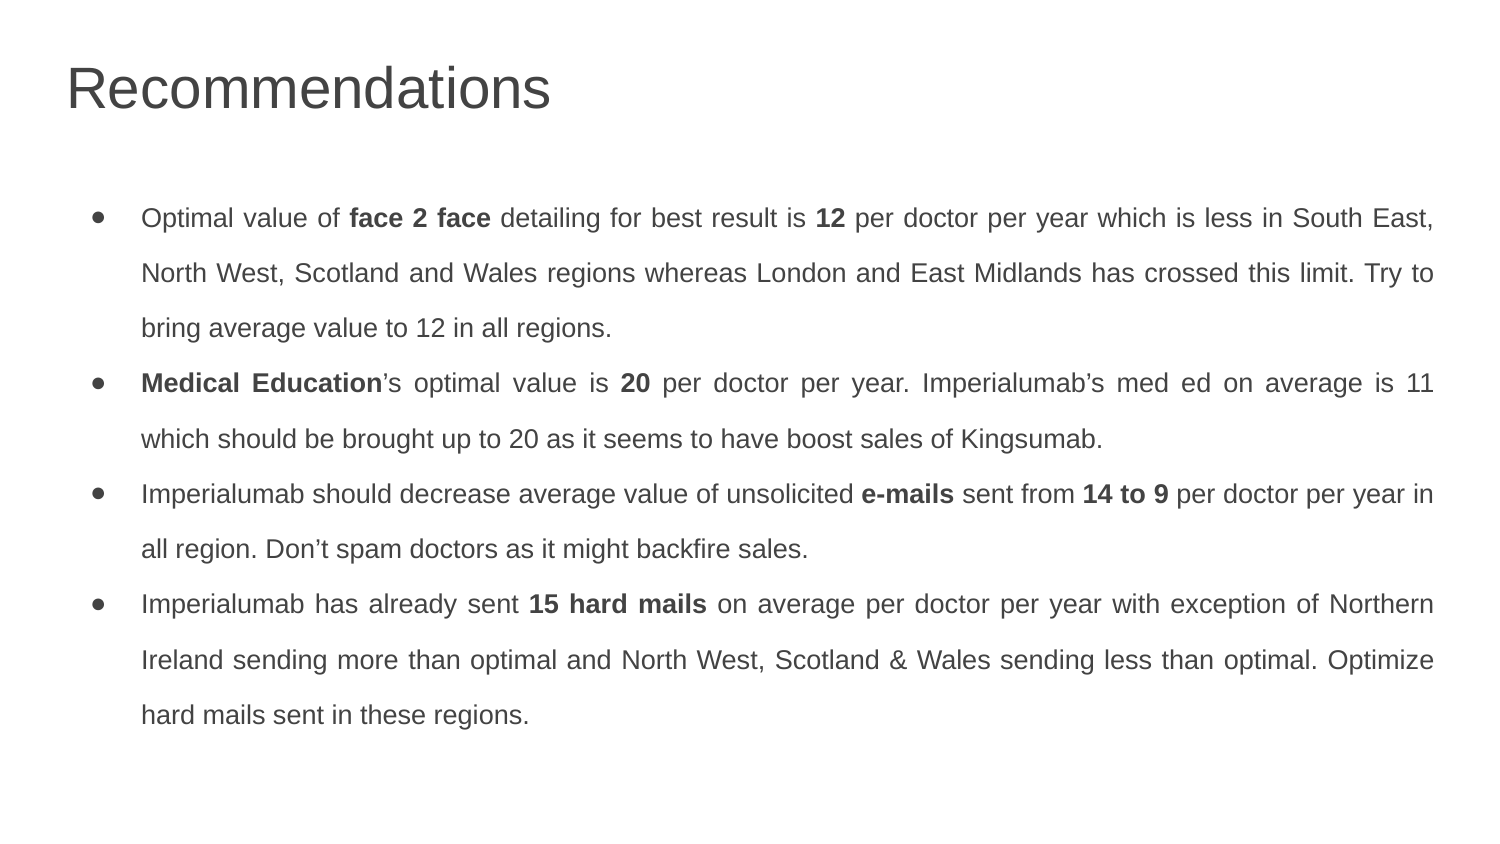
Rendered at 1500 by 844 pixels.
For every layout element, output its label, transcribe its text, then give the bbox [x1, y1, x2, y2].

title Recommendations [51, 34, 1449, 129]
list Optimal value of face 2 face detailing for best result is 12 per doctor per year which is less in South East, North West, Scotland and Wales regions whereas London and East Midlands has crossed this limit. Try to bring average value to 12 in all regions. Medical Education’s optimal value is 20 per doctor per year. Imperialumab’s med ed on average is 11 which should be brought up to 20 as it seems to have boost sales of Kingsumab. Imperialumab should decrease average value of unsolicited e-mails sent from 14 to 9 per doctor per year in all region. Don’t spam doctors as it might backfire sales. Imperialumab has already sent 15 hard mails on average per doctor per year with exception of Northern Ireland sending more than optimal and North West, Scotland & Wales sending less than optimal. Optimize hard mails sent in these regions. [51, 162, 1449, 737]
